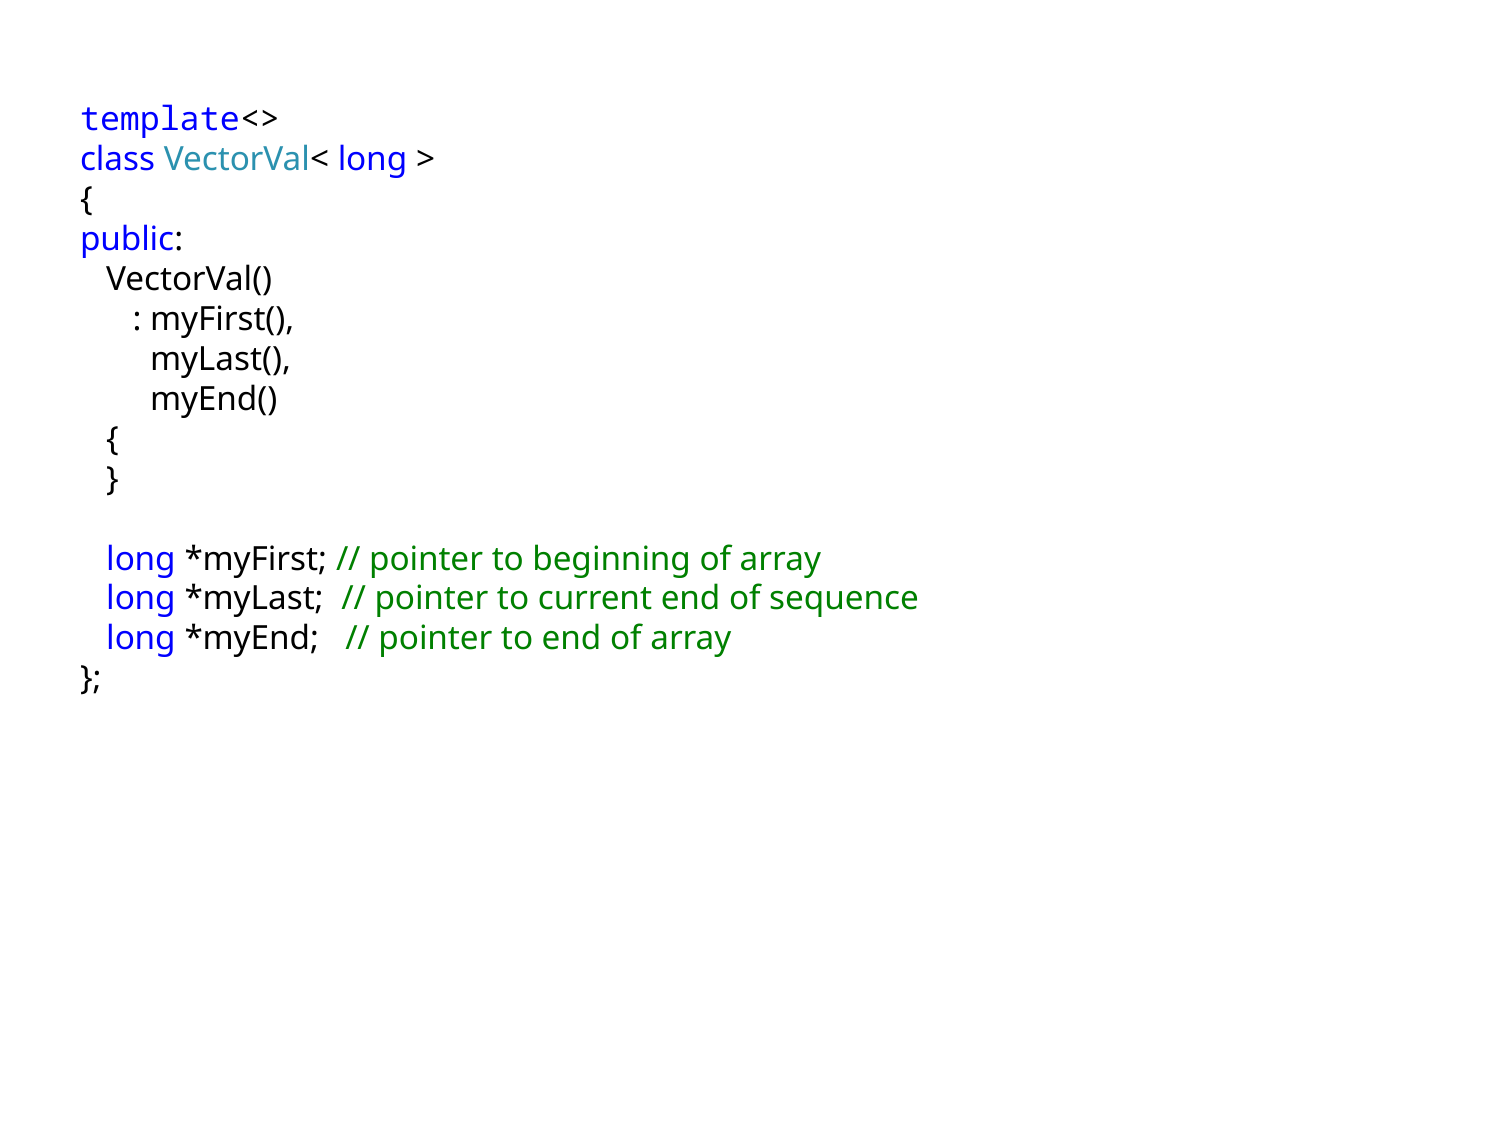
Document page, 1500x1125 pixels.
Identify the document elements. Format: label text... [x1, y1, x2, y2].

list template<> class VectorVal< long > { public: VectorVal() : myFirst(), myLast(), myEnd() { } long *myFirst; // pointer to beginning of array long *myLast; // pointer to current end of sequence long *myEnd; // pointer to end of array }; [64, 90, 1435, 1036]
